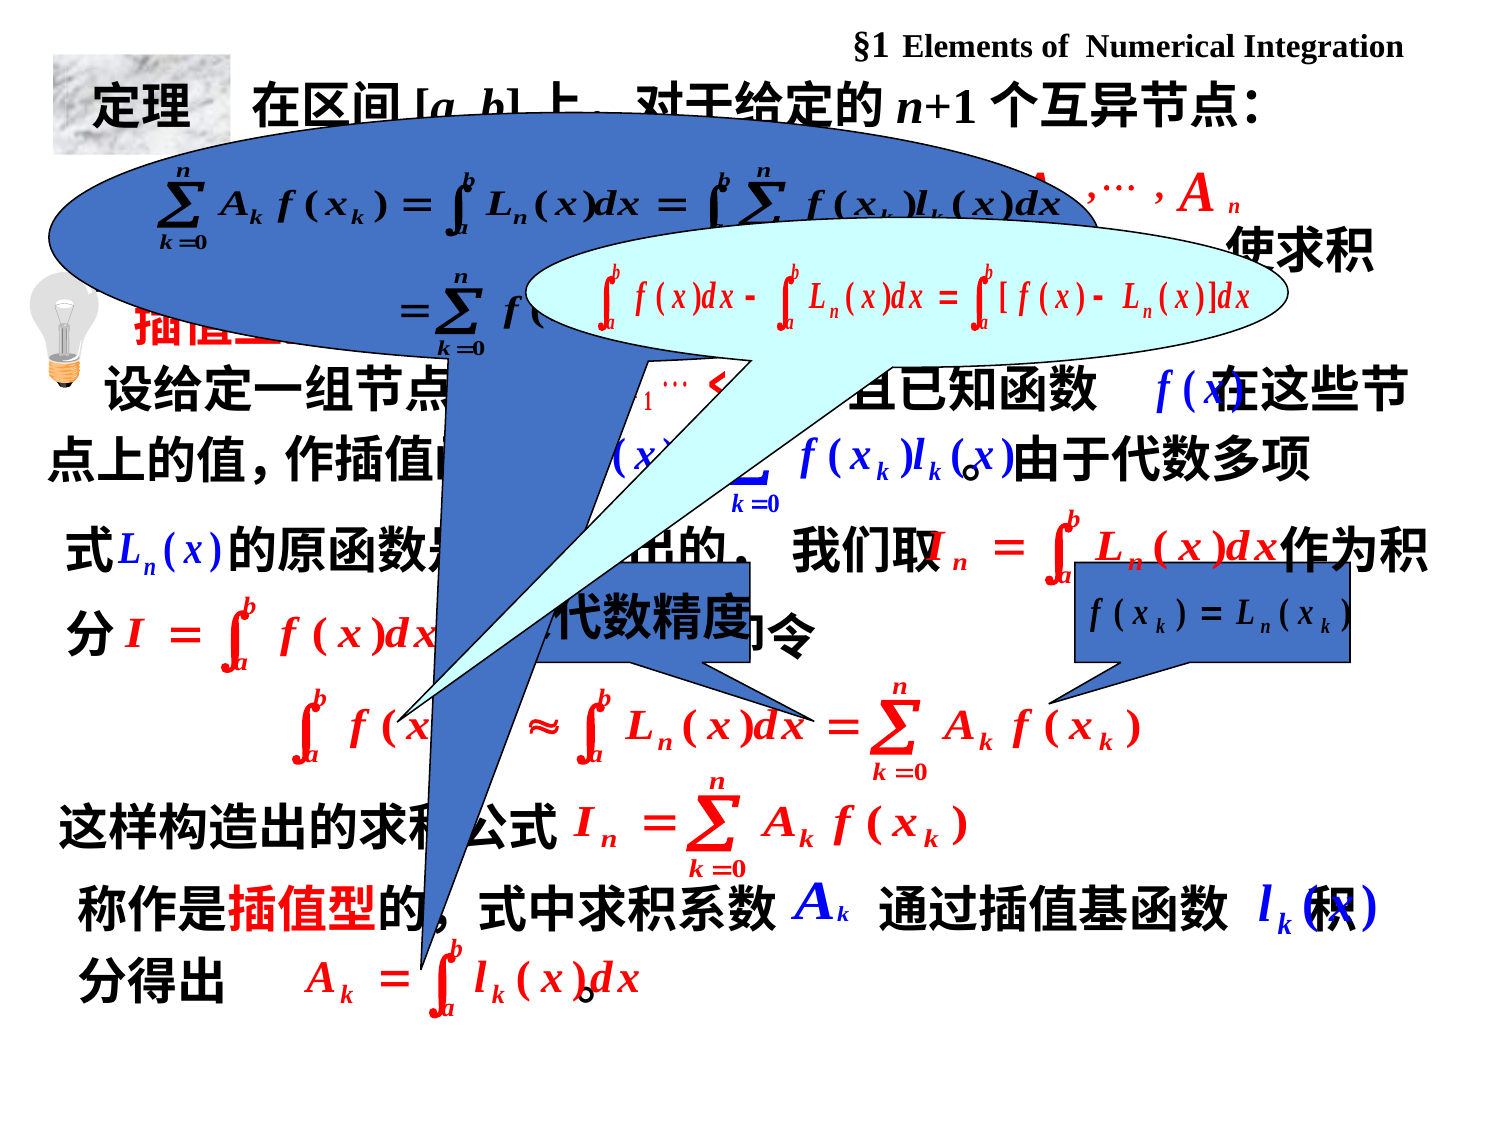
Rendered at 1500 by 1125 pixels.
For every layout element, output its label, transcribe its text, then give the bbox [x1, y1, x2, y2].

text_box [0, 857, 1388, 1024]
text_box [275, 678, 1150, 788]
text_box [12, 762, 975, 857]
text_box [525, 217, 1289, 368]
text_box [48, 112, 1099, 363]
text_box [0, 337, 1475, 500]
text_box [49, 394, 1500, 678]
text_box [29, 271, 1107, 388]
text_box 定理 [53, 54, 231, 112]
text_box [74, 66, 1500, 311]
text_box §1 Elements of Numerical Integration [837, 0, 1500, 66]
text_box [449, 562, 767, 663]
